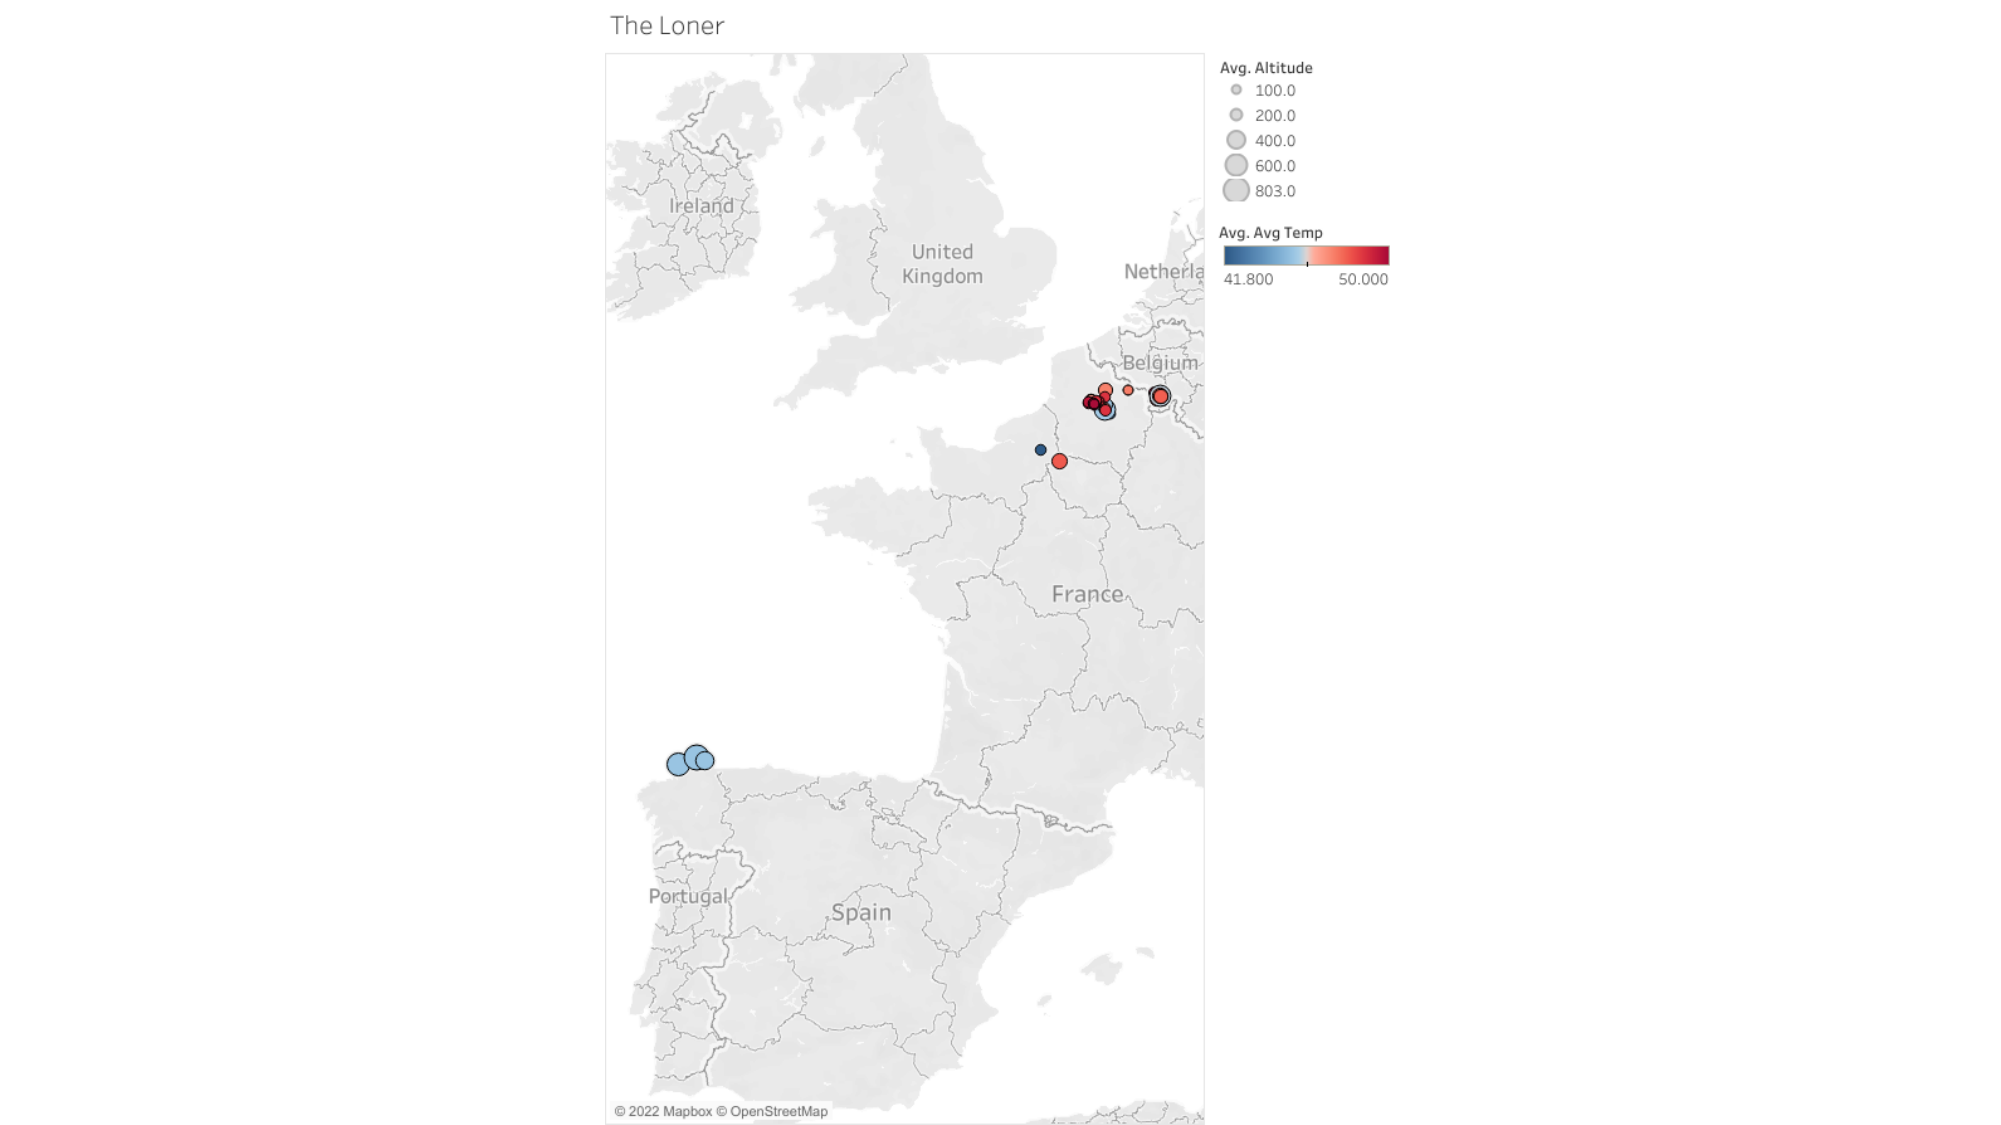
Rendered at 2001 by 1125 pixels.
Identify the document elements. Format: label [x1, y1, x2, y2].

picture [605, 0, 1395, 1125]
